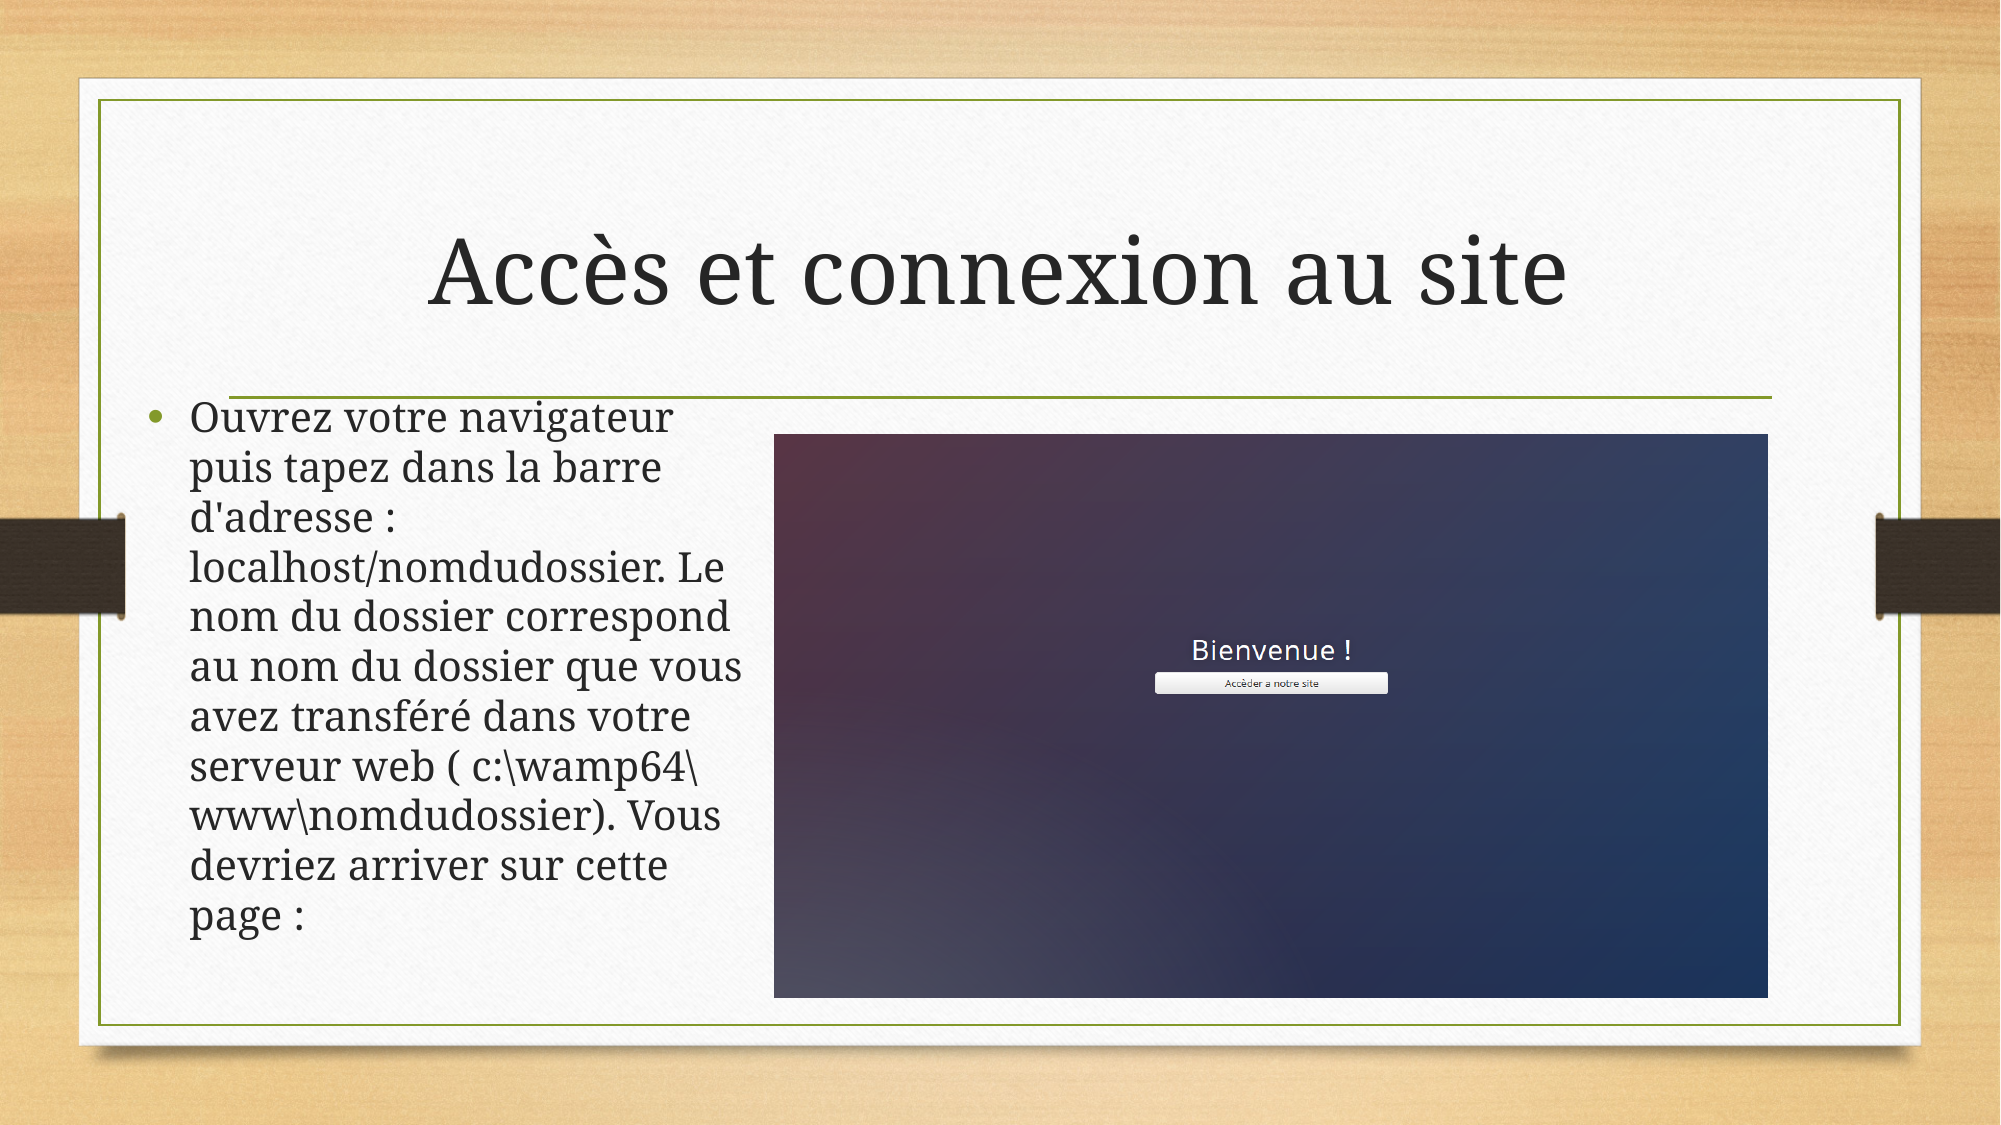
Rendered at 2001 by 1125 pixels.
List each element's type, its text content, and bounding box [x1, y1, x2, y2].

title Accès et connexion au site [212, 161, 1788, 375]
list Ouvrez votre navigateur puis tapez dans la barre d'adresse : localhost/nomdudossier. Le nom du dossier correspond au nom du dossier que vous avez transféré dans votre serveur web ( c:\wamp64\www\nomdudossier). Vous devriez arriver sur cette page : [132, 383, 770, 986]
picture [0, 0, 2001, 1125]
